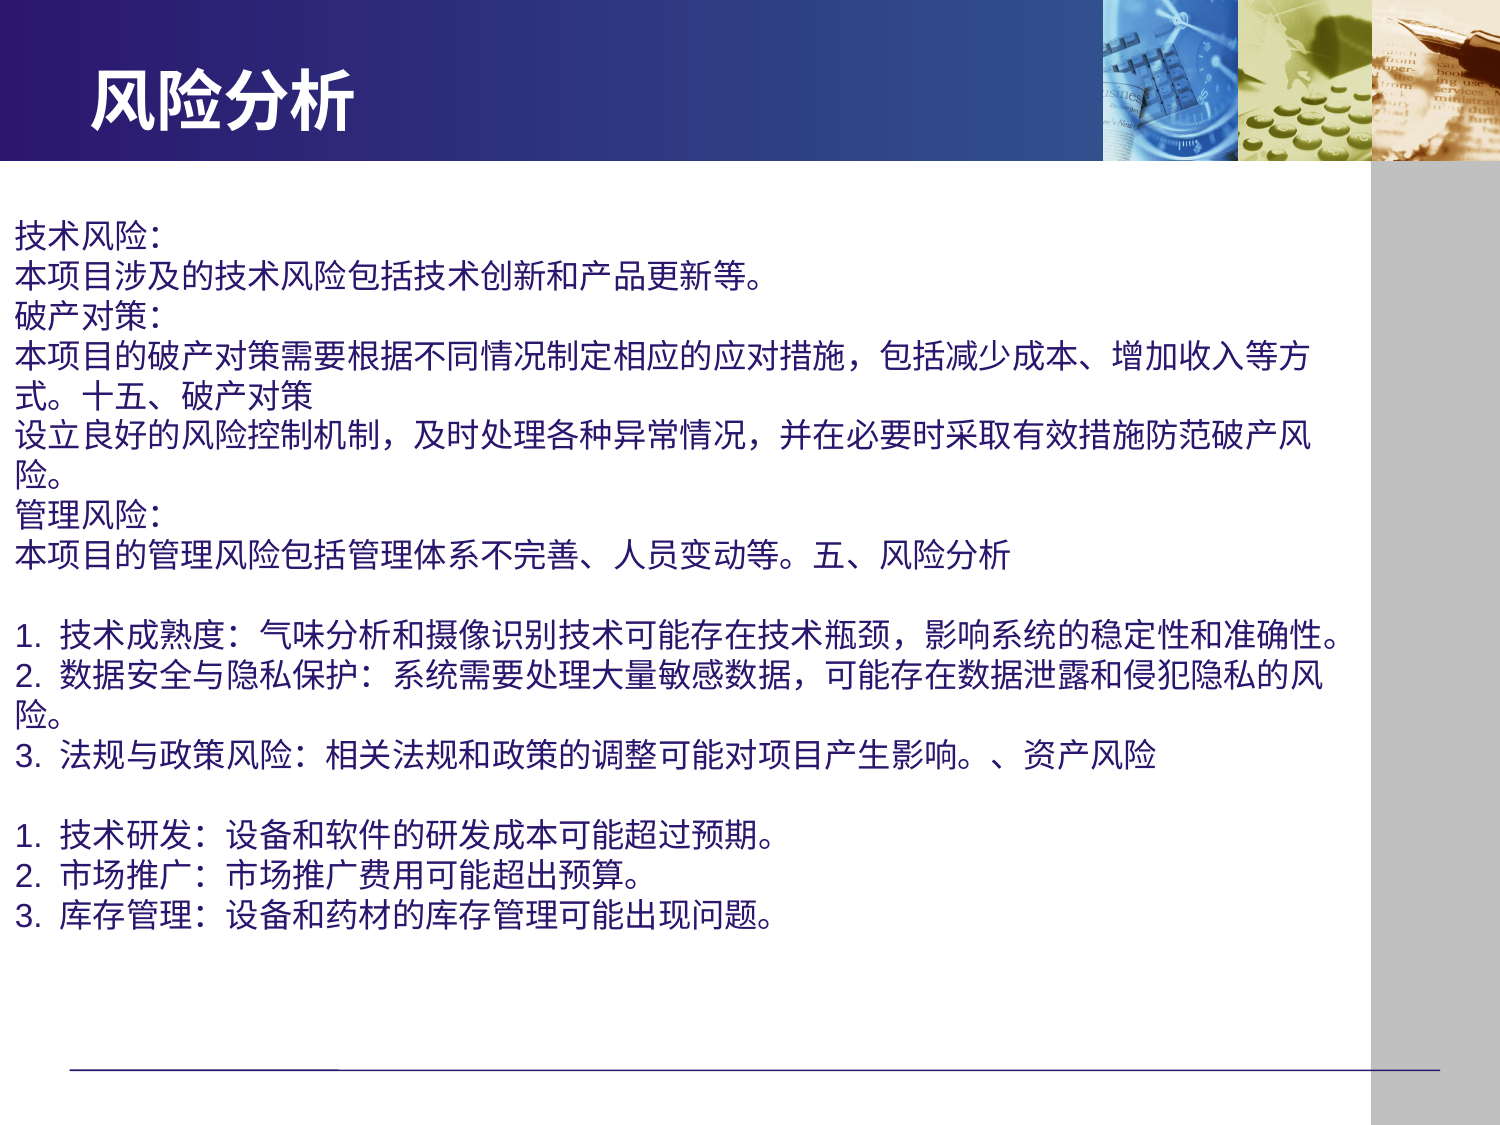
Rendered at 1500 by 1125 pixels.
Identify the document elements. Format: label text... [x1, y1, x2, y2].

title 风险分析 [74, 52, 1088, 145]
text_box 技术风险： 本项目涉及的技术风险包括技术创新和产品更新等。 破产对策： 本项目的破产对策需要根据不同情况制定相应的应对措施，包括减少成本、增加收入等方式。十五、破产对策 设立良好的风险控制机制，及时处理各种异常情况，并在必要时采取有效措施防范破产风险。 管理风险： 本项目的管理风险包括管理体系不完善、人员变动等。五、风险分析 1. 技术成熟度：气味分析和摄像识别技术可能存在技术瓶颈，影响系统的稳定性和准确性。 2. 数据安全与隐私保护：系统需要处理大量敏感数据，可能存在数据泄露和侵犯隐私的风险。 3. 法规与政策风险：相关法规和政策的调整可能对项目产生影响。、资产风险 1. 技术研发：设备和软件的研发成本可能超过预期。 2. 市场推广：市场推广费用可能超出预算。 3. 库存管理：设备和药材的库存管理可能出现问题。 [0, 167, 1353, 1021]
picture [1103, 0, 1500, 161]
